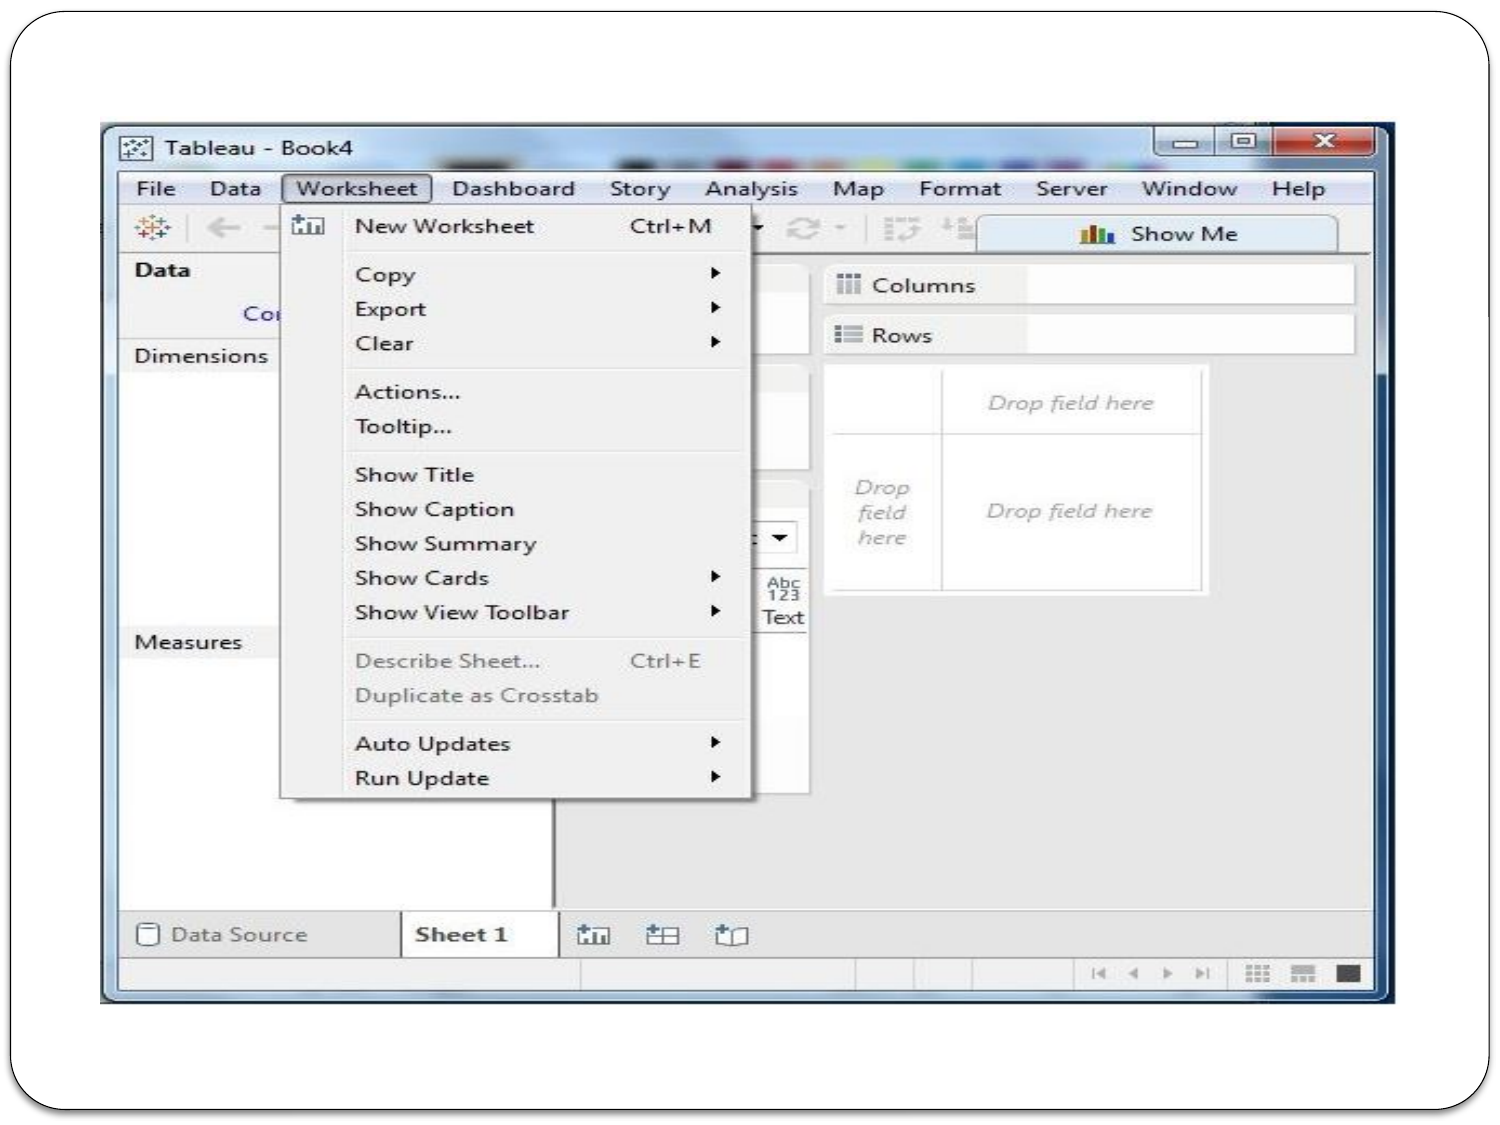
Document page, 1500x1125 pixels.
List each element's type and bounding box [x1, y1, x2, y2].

picture [100, 116, 1400, 1009]
